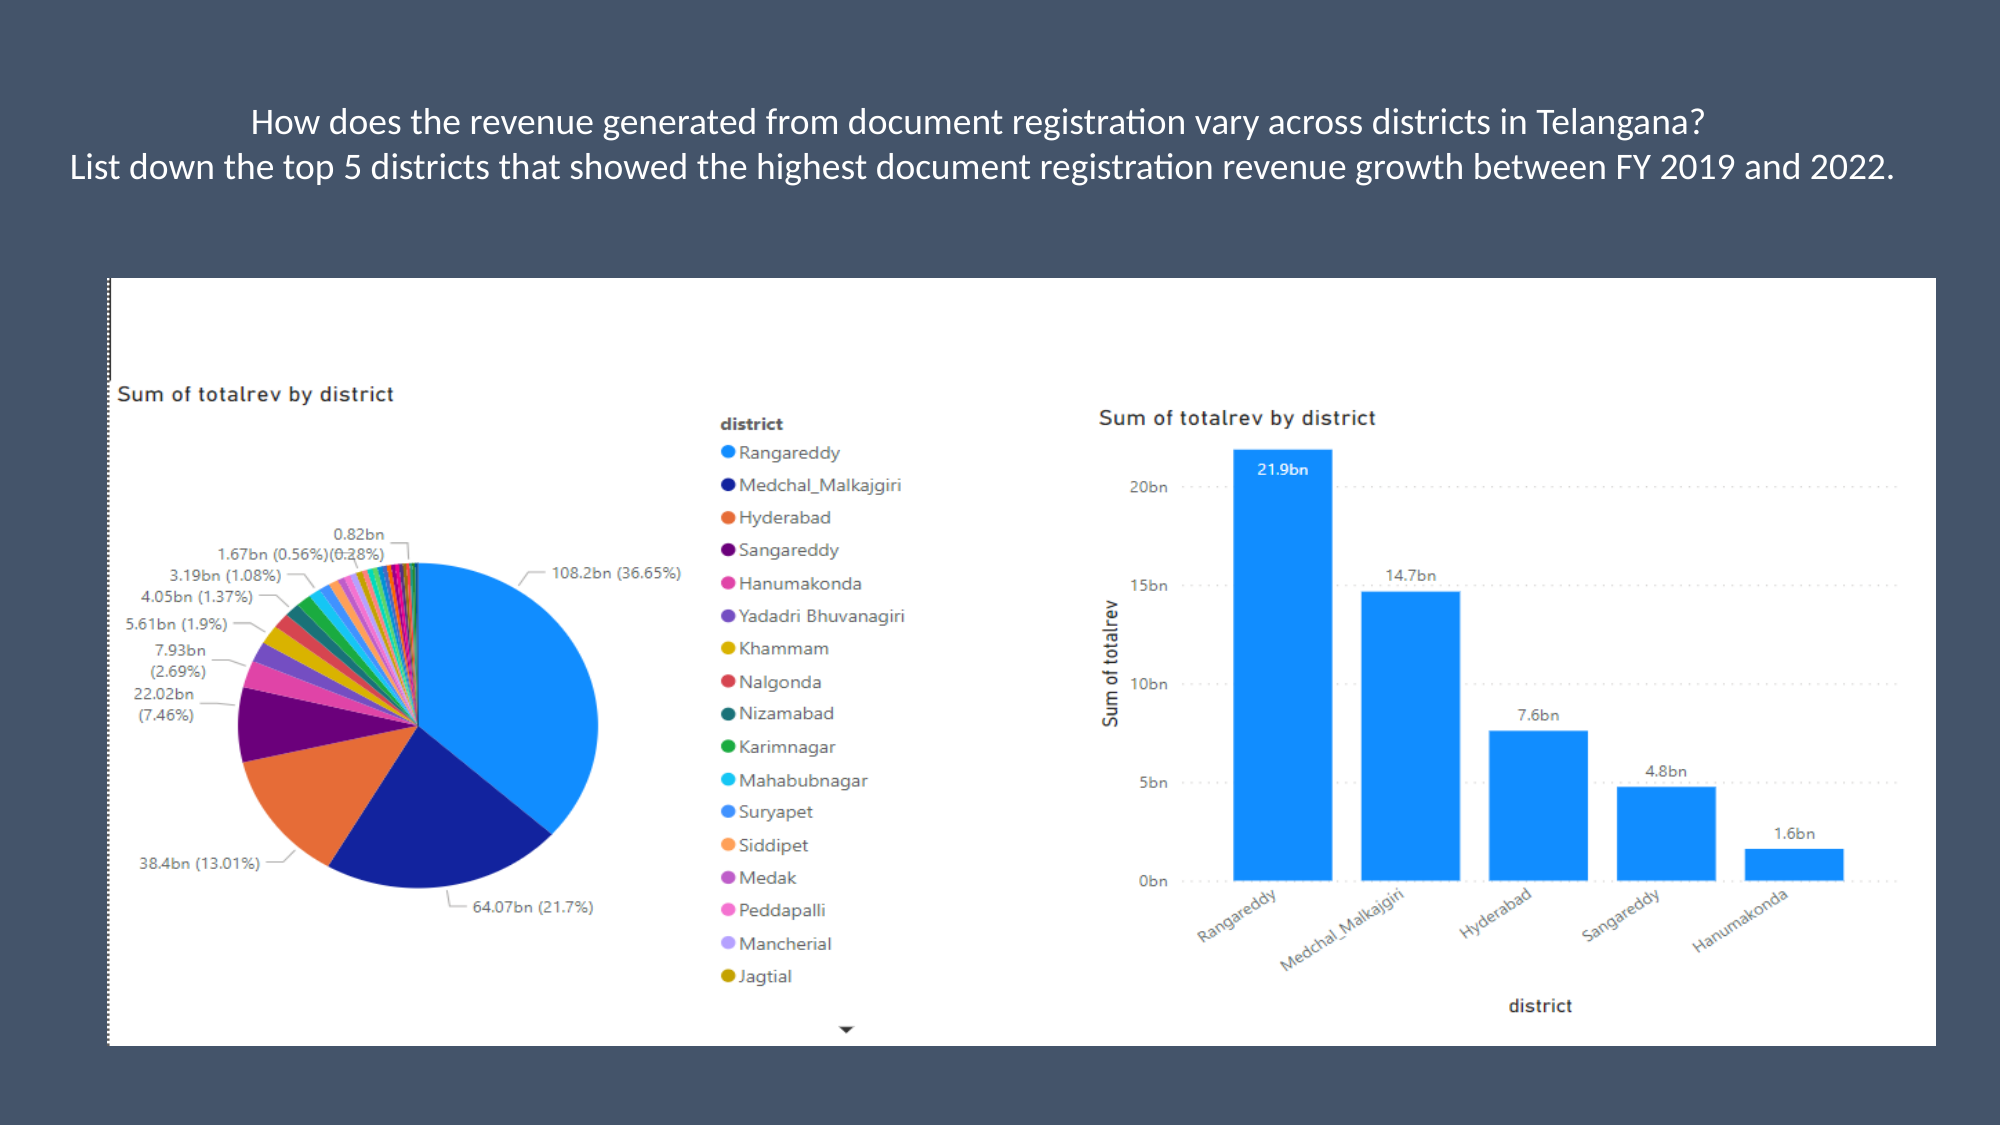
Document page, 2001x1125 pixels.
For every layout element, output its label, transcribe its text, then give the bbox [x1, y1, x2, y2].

text_box How does the revenue generated from document registration vary across districts in Telangana? List down the top 5 districts that showed the highest document registration revenue growth between FY 2019 and 2022. [54, 89, 1913, 195]
picture [107, 278, 1936, 1046]
